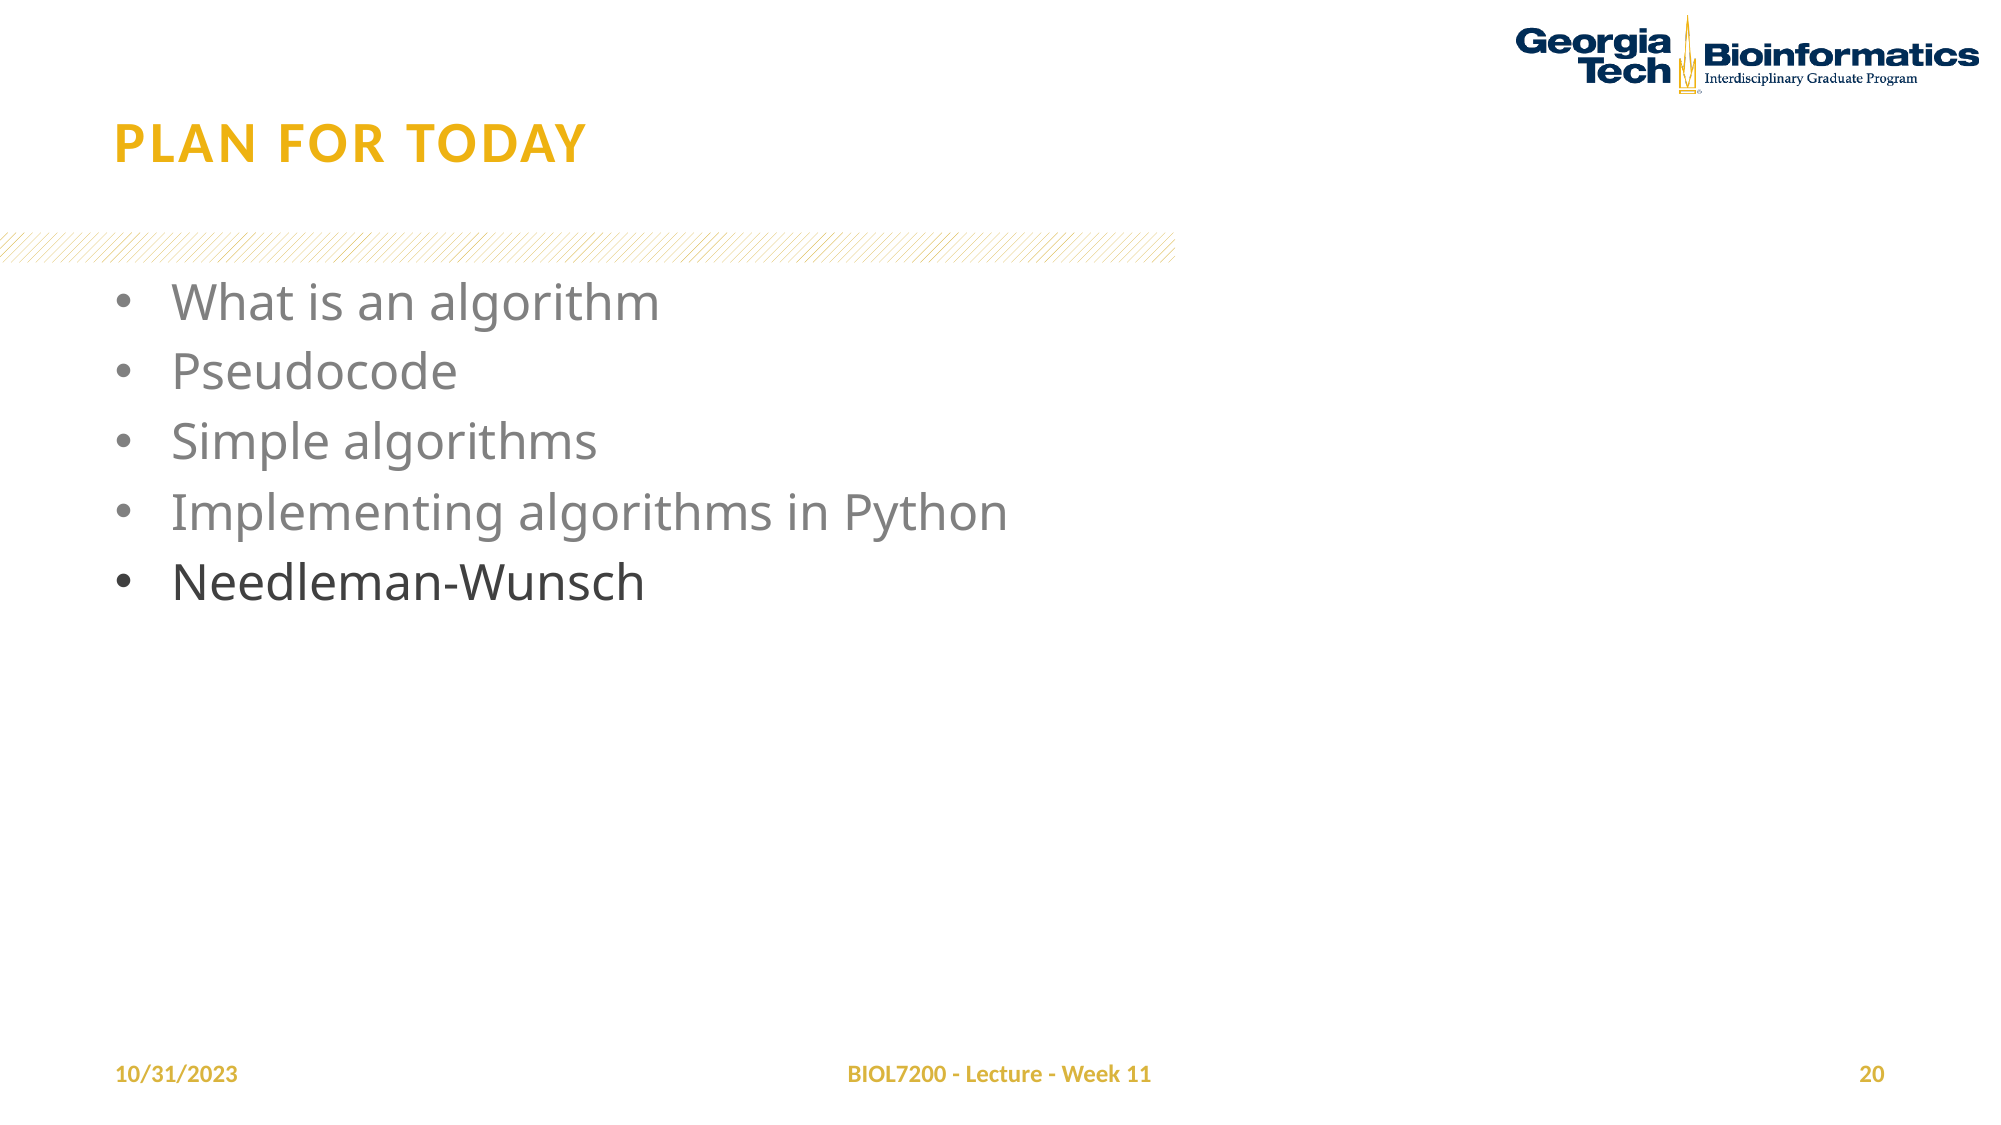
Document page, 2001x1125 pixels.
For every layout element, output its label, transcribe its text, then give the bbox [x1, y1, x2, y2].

picture [1516, 15, 1979, 94]
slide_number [99, 1042, 567, 1103]
list What is an algorithm Pseudocode Simple algorithms Implementing algorithms in Python Needleman-Wunsch [99, 262, 1900, 1005]
slide_number 20 [1433, 1042, 1900, 1103]
footer BIOL7200 - Lecture - Week 11 [683, 1042, 1317, 1103]
title Plan for today [99, 45, 1900, 233]
